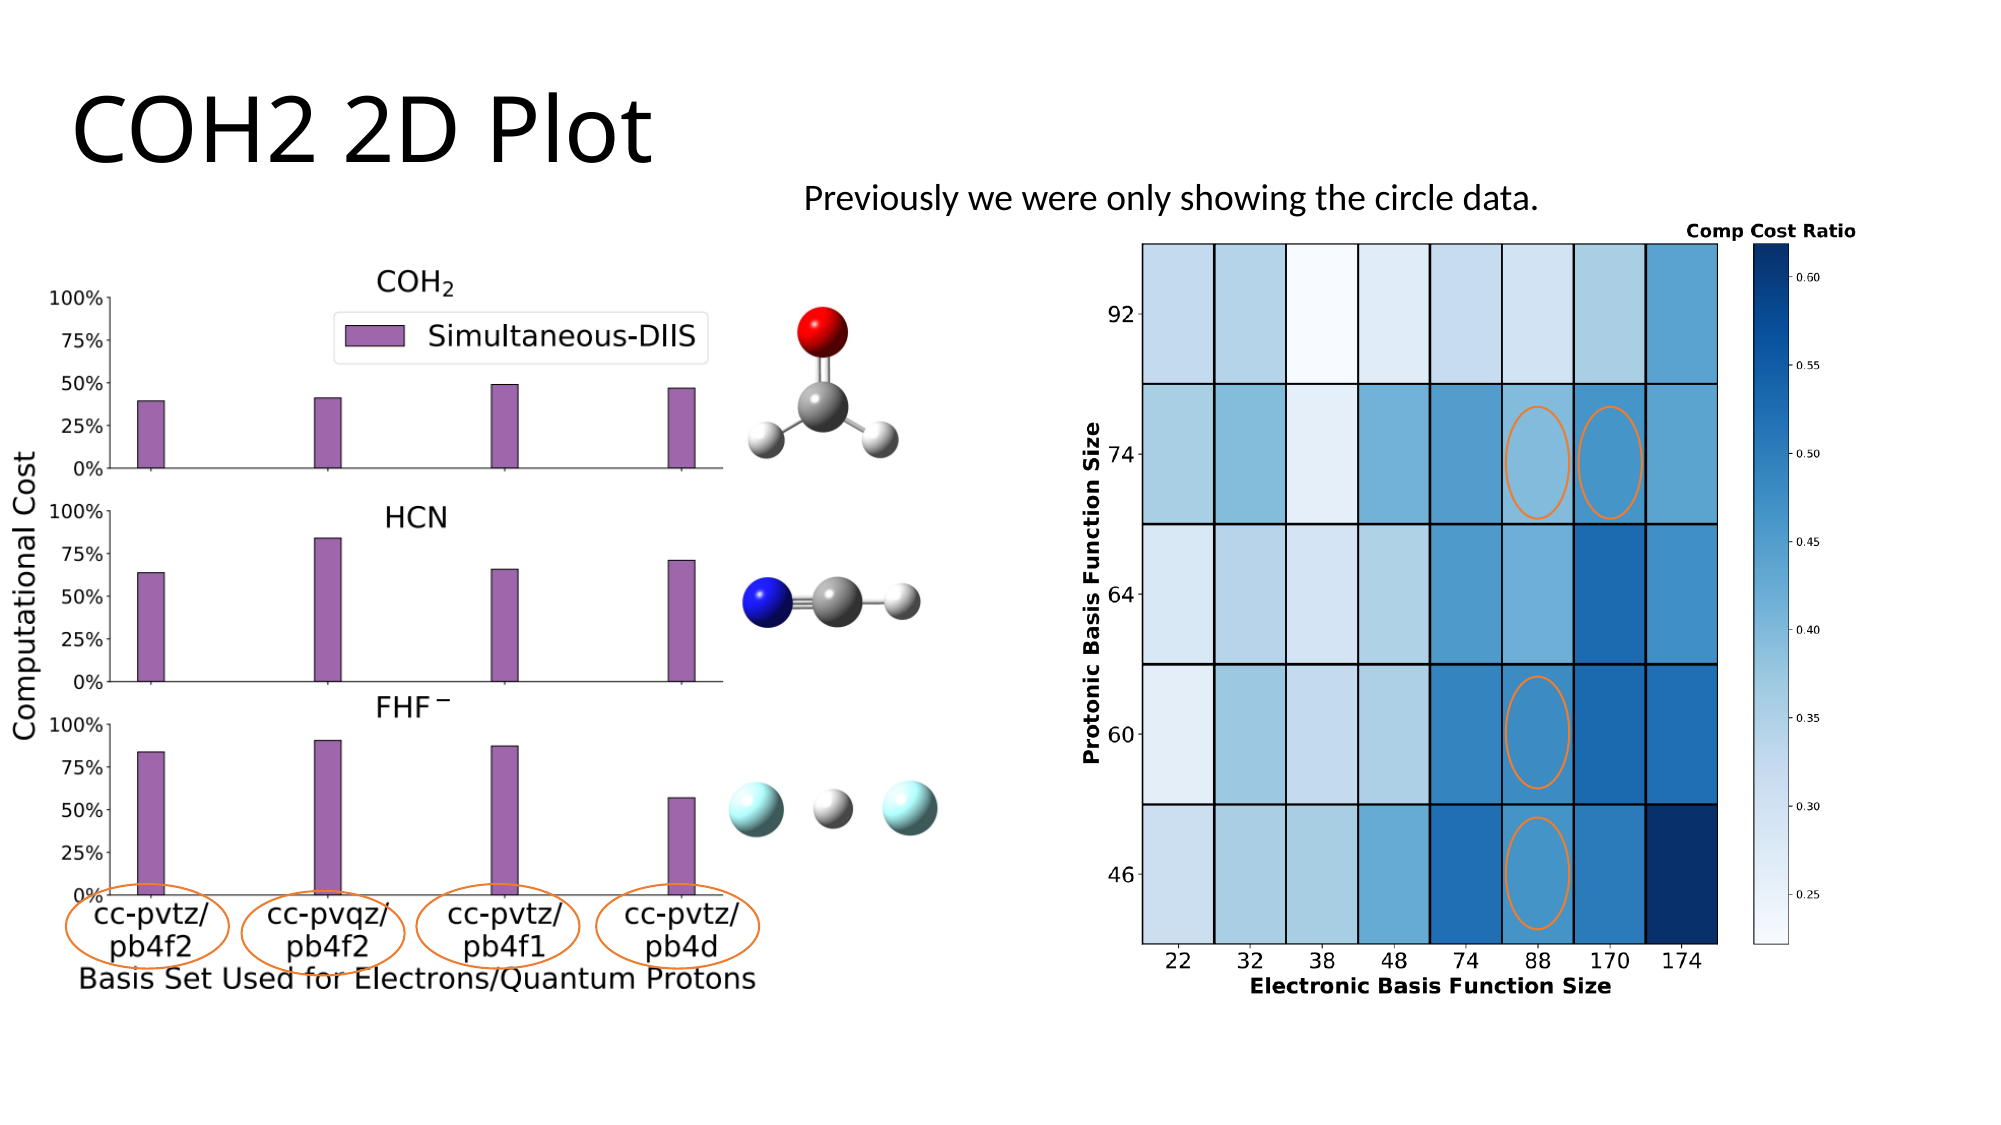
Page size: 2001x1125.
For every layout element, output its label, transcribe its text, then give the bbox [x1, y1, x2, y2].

picture [1026, 132, 1952, 1059]
title COH2 2D Plot [55, 24, 1945, 242]
picture [3, 262, 976, 992]
text_box Previously we were only showing the circle data. [789, 165, 1026, 225]
